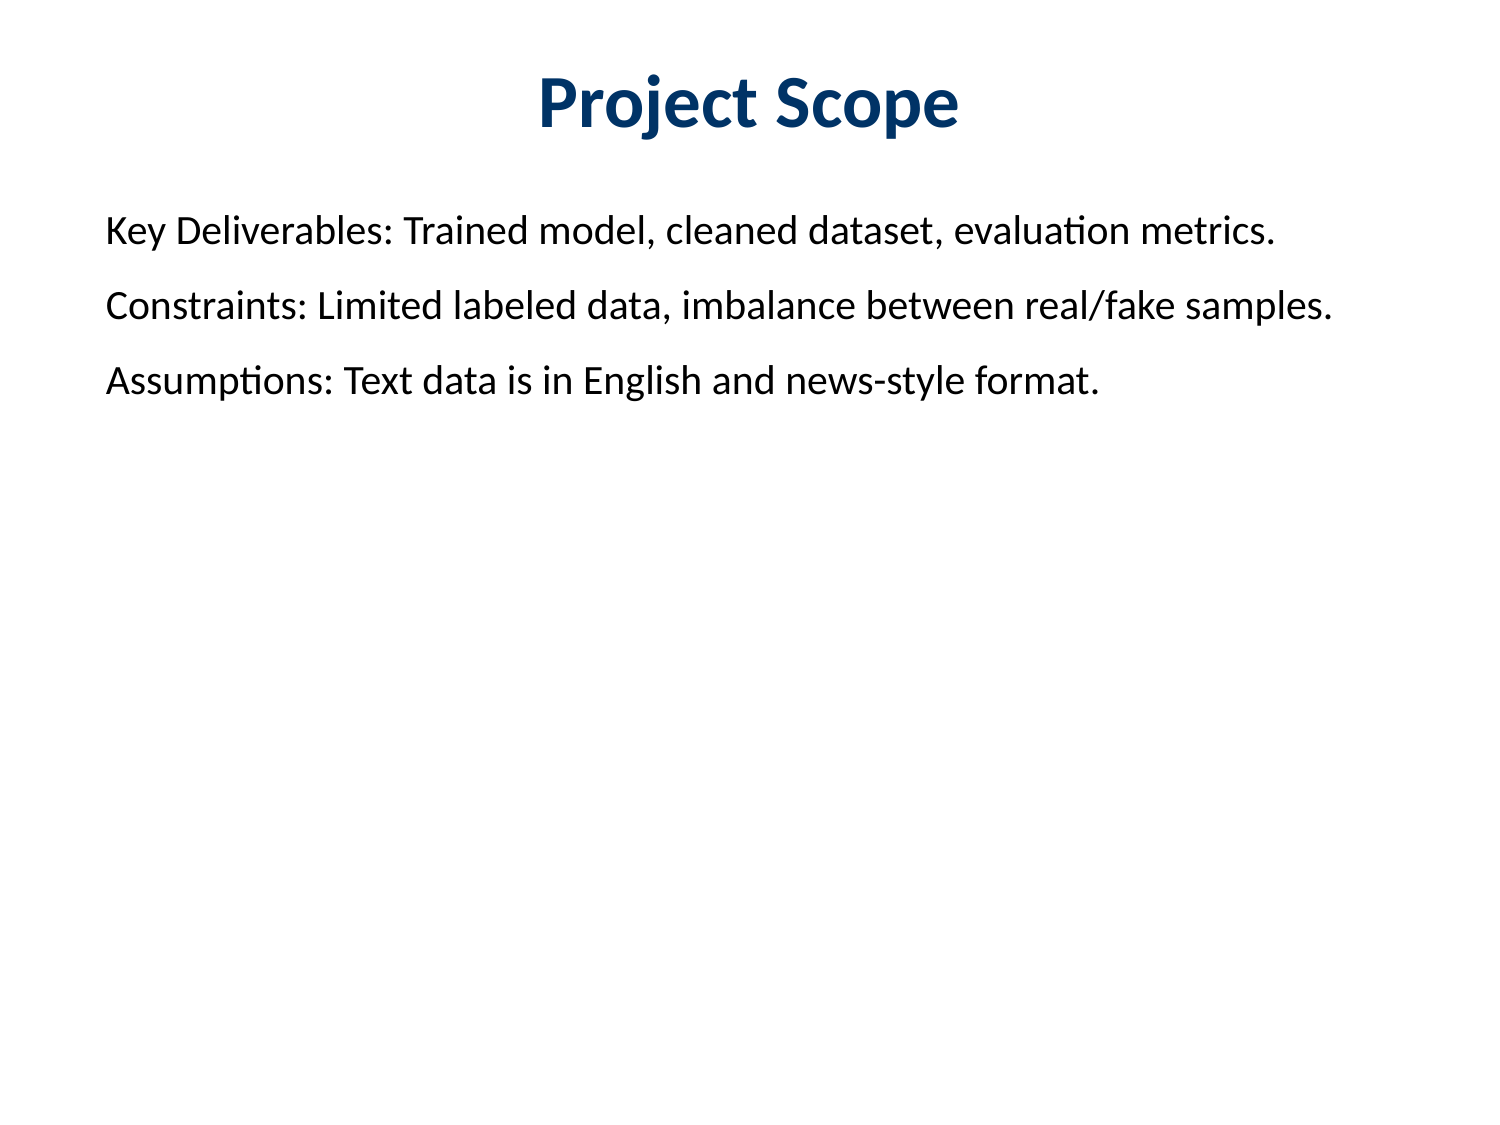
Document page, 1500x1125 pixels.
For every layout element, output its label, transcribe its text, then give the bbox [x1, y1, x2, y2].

text_box Key Deliverables: Trained model, cleaned dataset, evaluation metrics. Constraints: Limited labeled data, imbalance between real/fake samples. Assumptions: Text data is in English and news-style format. [91, 195, 1349, 410]
text_box Project Scope [523, 44, 976, 150]
